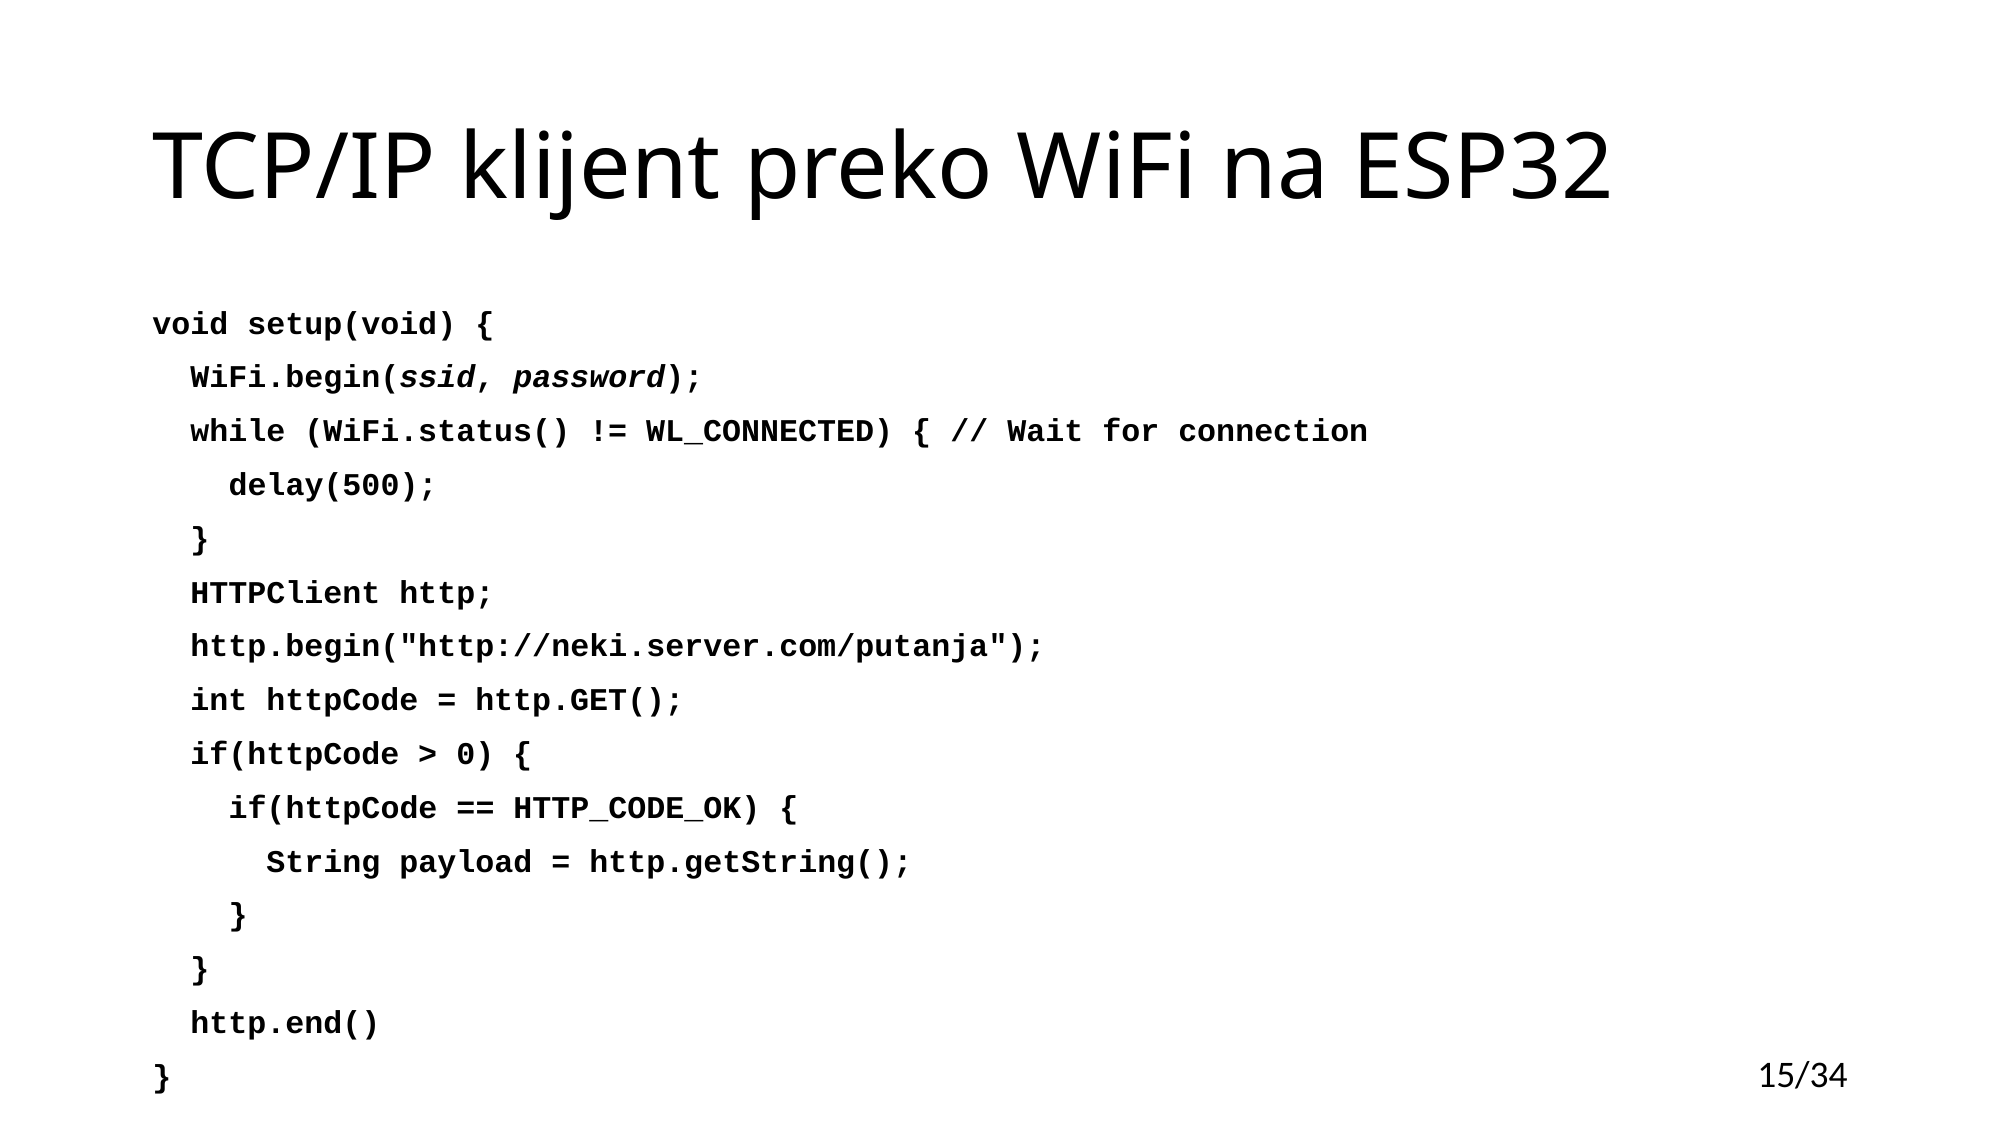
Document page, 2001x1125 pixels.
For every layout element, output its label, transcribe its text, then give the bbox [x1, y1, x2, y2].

list void setup(void) { WiFi.begin(ssid, password); while (WiFi.status() != WL_CONNECTED) { // Wait for connection delay(500); } HTTPClient http; http.begin("http://neki.server.com/putanja"); int httpCode = http.GET(); if(httpCode > 0) { if(httpCode == HTTP_CODE_OK) { String payload = http.getString(); } } http.end() } [137, 299, 1863, 1106]
title TCP/IP klijent preko WiFi na ESP32 [137, 59, 1863, 278]
